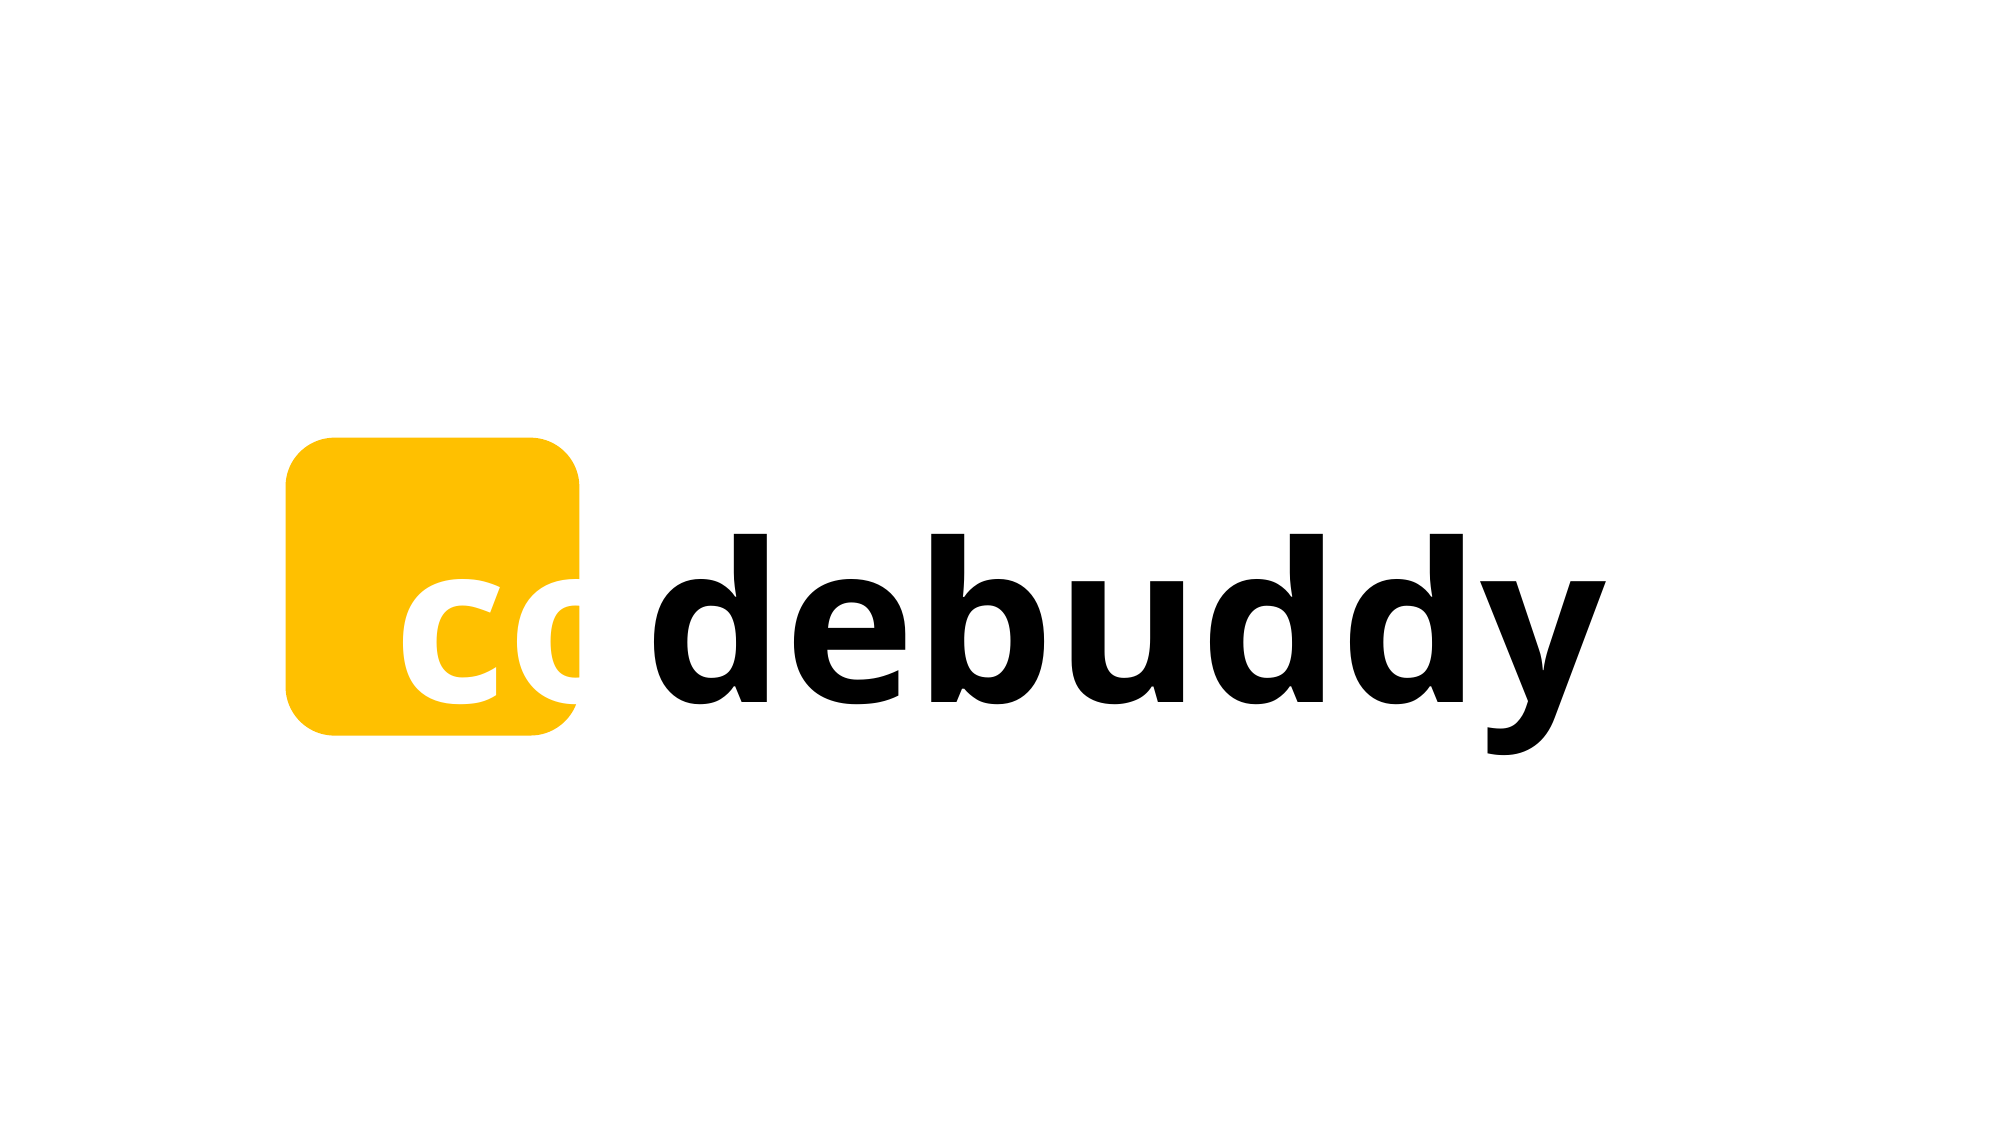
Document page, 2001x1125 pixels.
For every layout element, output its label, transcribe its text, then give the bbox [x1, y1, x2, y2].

title codebuddy [249, 366, 1750, 759]
